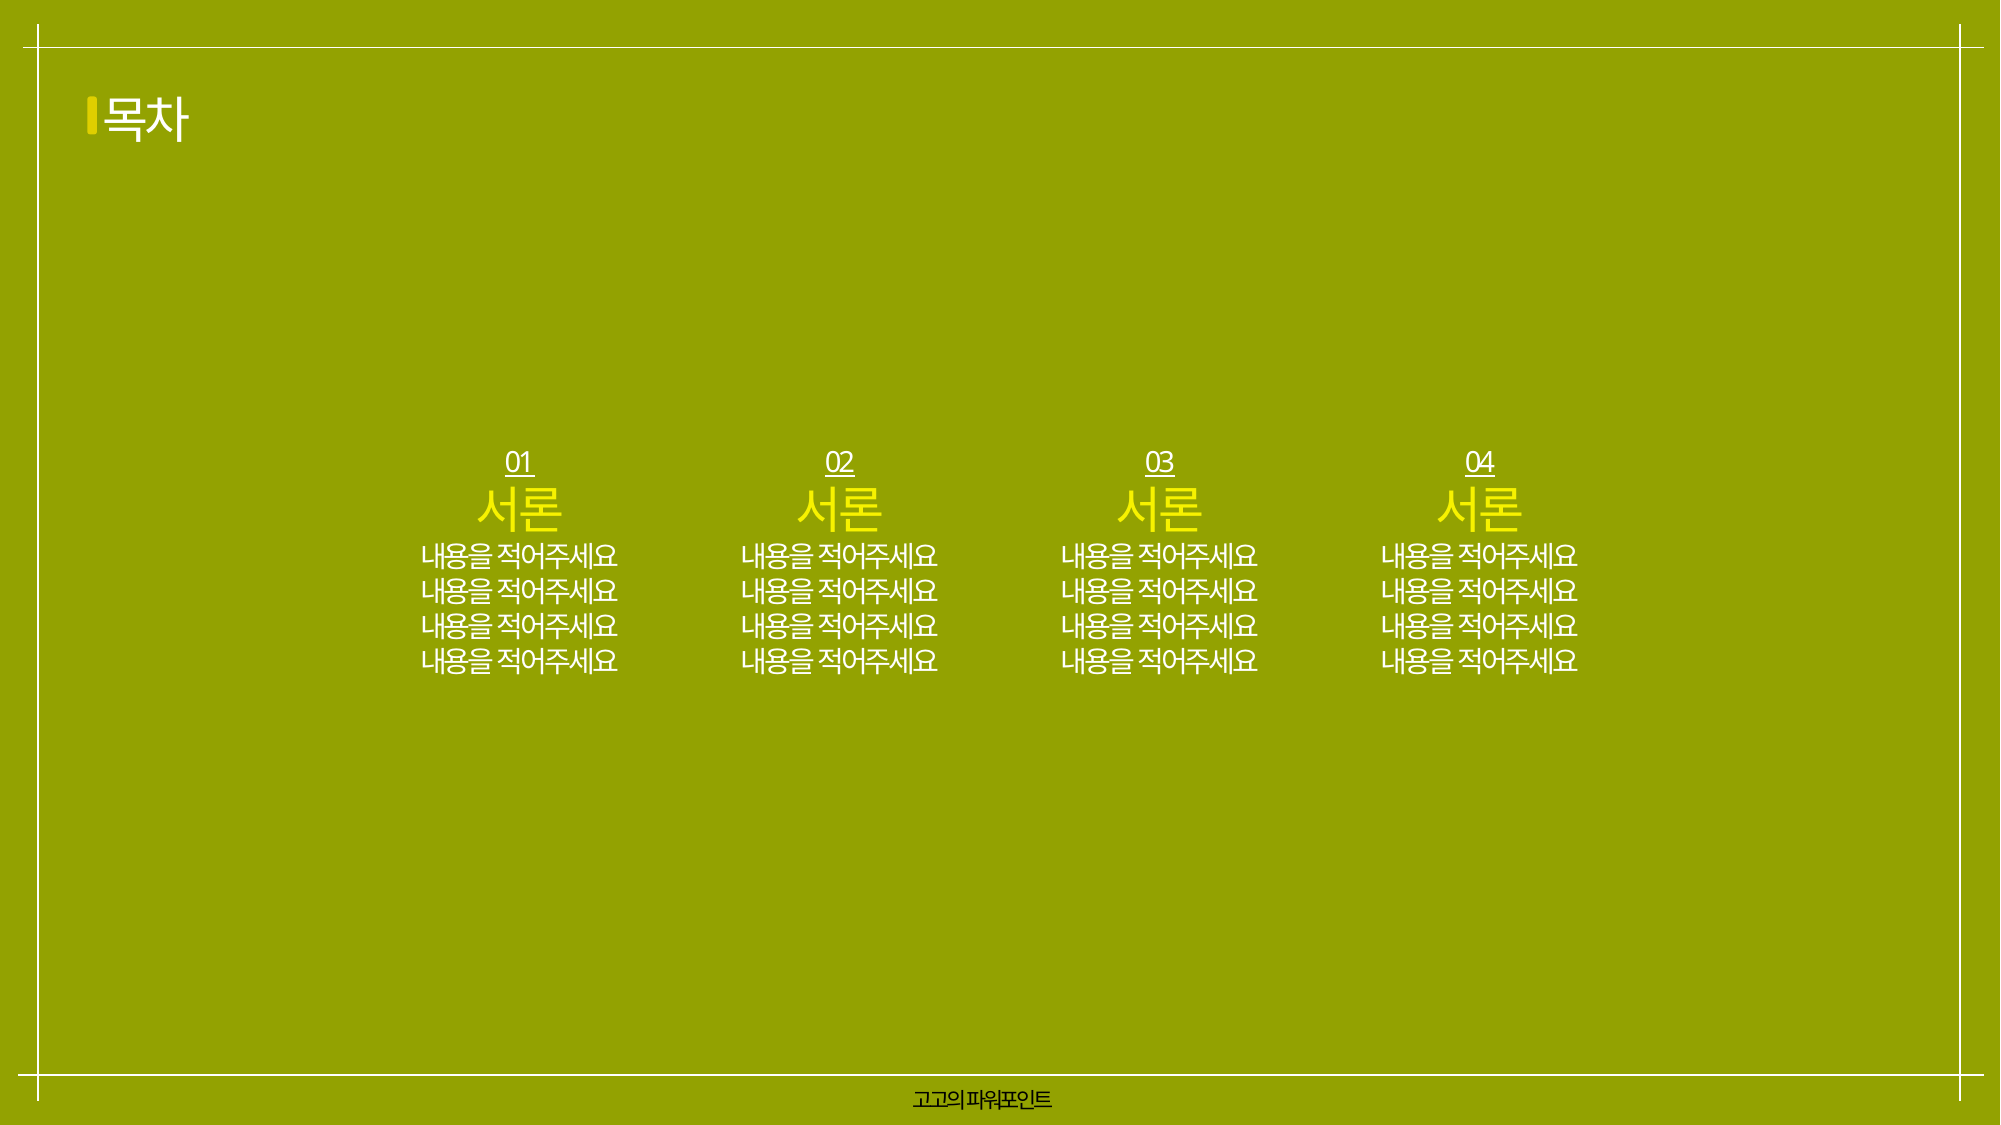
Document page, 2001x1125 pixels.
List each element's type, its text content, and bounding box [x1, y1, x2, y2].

text_box 01 서론 내용을 적어주세요 내용을 적어주세요 내용을 적어주세요 내용을 적어주세요 [376, 436, 664, 686]
text_box 목차 [87, 81, 210, 157]
text_box [86, 95, 98, 135]
text_box 03 서론 내용을 적어주세요 내용을 적어주세요 내용을 적어주세요 내용을 적어주세요 [1016, 436, 1304, 686]
text_box 02 서론 내용을 적어주세요 내용을 적어주세요 내용을 적어주세요 내용을 적어주세요 [696, 436, 984, 686]
text_box 고고의 파워포인트 [847, 1079, 1119, 1121]
text_box 04 서론 내용을 적어주세요 내용을 적어주세요 내용을 적어주세요 내용을 적어주세요 [1336, 436, 1624, 686]
